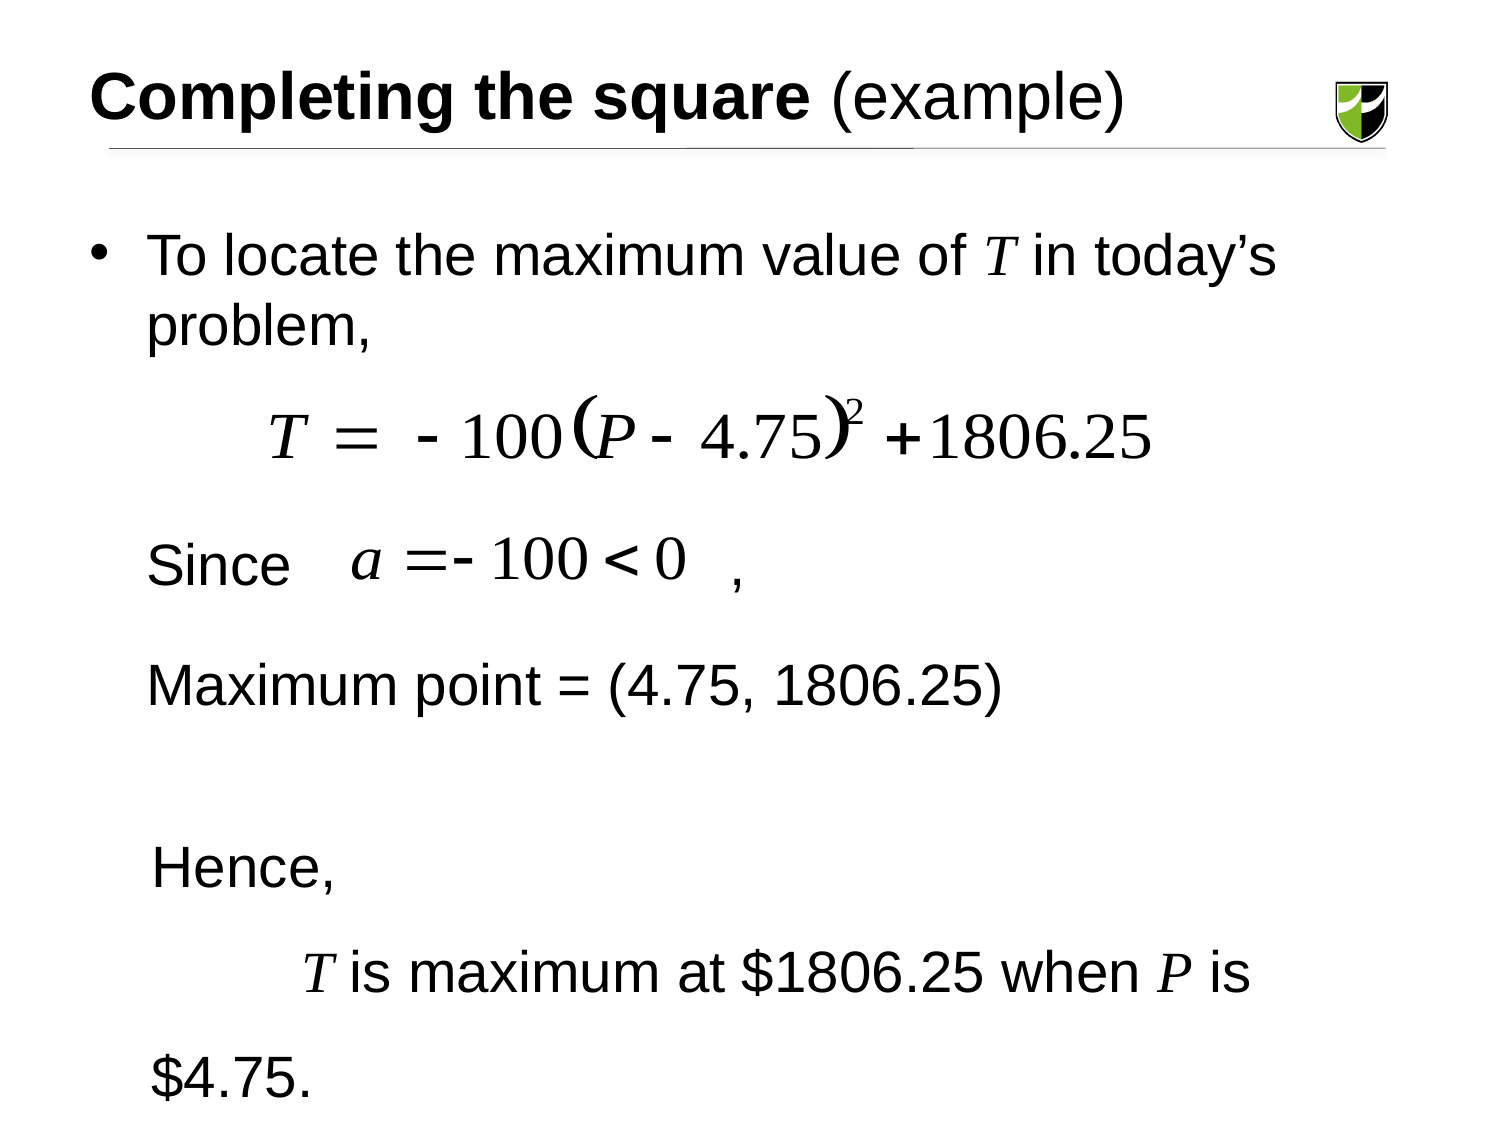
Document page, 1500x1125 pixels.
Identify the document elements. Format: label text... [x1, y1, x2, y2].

text_box To locate the maximum value of T in today’s problem, Since , Maximum point = (4.75, 1806.25) [75, 209, 1475, 714]
text_box Completing the square (example) [74, 45, 1425, 233]
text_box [260, 381, 1167, 487]
text_box Hence, T is maximum at $1806.25 when P is $4.75. [136, 787, 1383, 1010]
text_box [340, 521, 697, 596]
